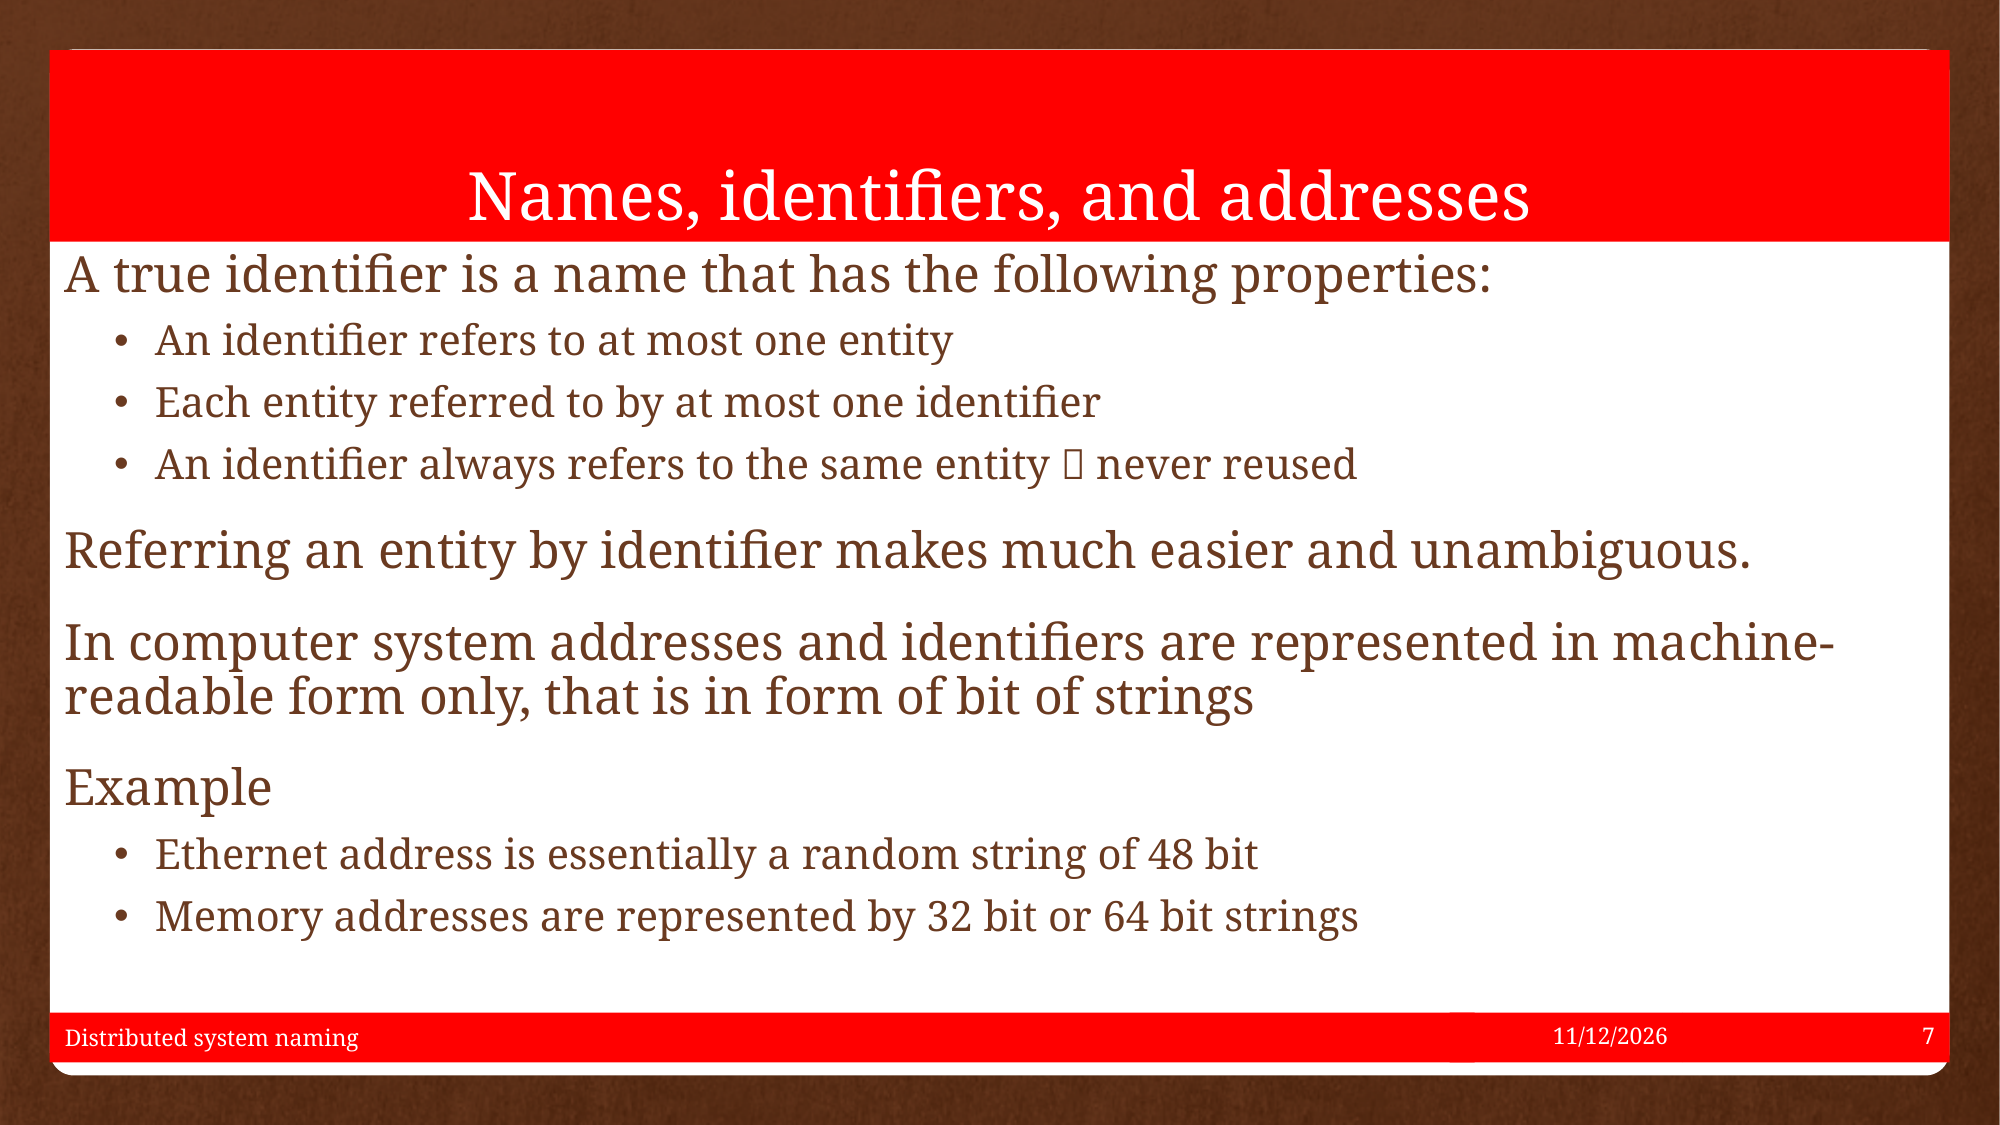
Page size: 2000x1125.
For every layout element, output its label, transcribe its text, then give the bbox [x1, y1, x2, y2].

list A true identifier is a name that has the following properties: An identifier refers to at most one entity Each entity referred to by at most one identifier An identifier always refers to the same entity  never reused Referring an entity by identifier makes much easier and unambiguous. In computer system addresses and identifiers are represented in machine-readable form only, that is in form of bit of strings Example Ethernet address is essentially a random string of 48 bit Memory addresses are represented by 32 bit or 64 bit strings [49, 241, 1950, 996]
slide_number 7 [1682, 1012, 1950, 1063]
title Names, identifiers, and addresses [49, 50, 1950, 241]
footer Distributed system naming [49, 1012, 1475, 1063]
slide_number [1475, 1012, 1682, 1063]
